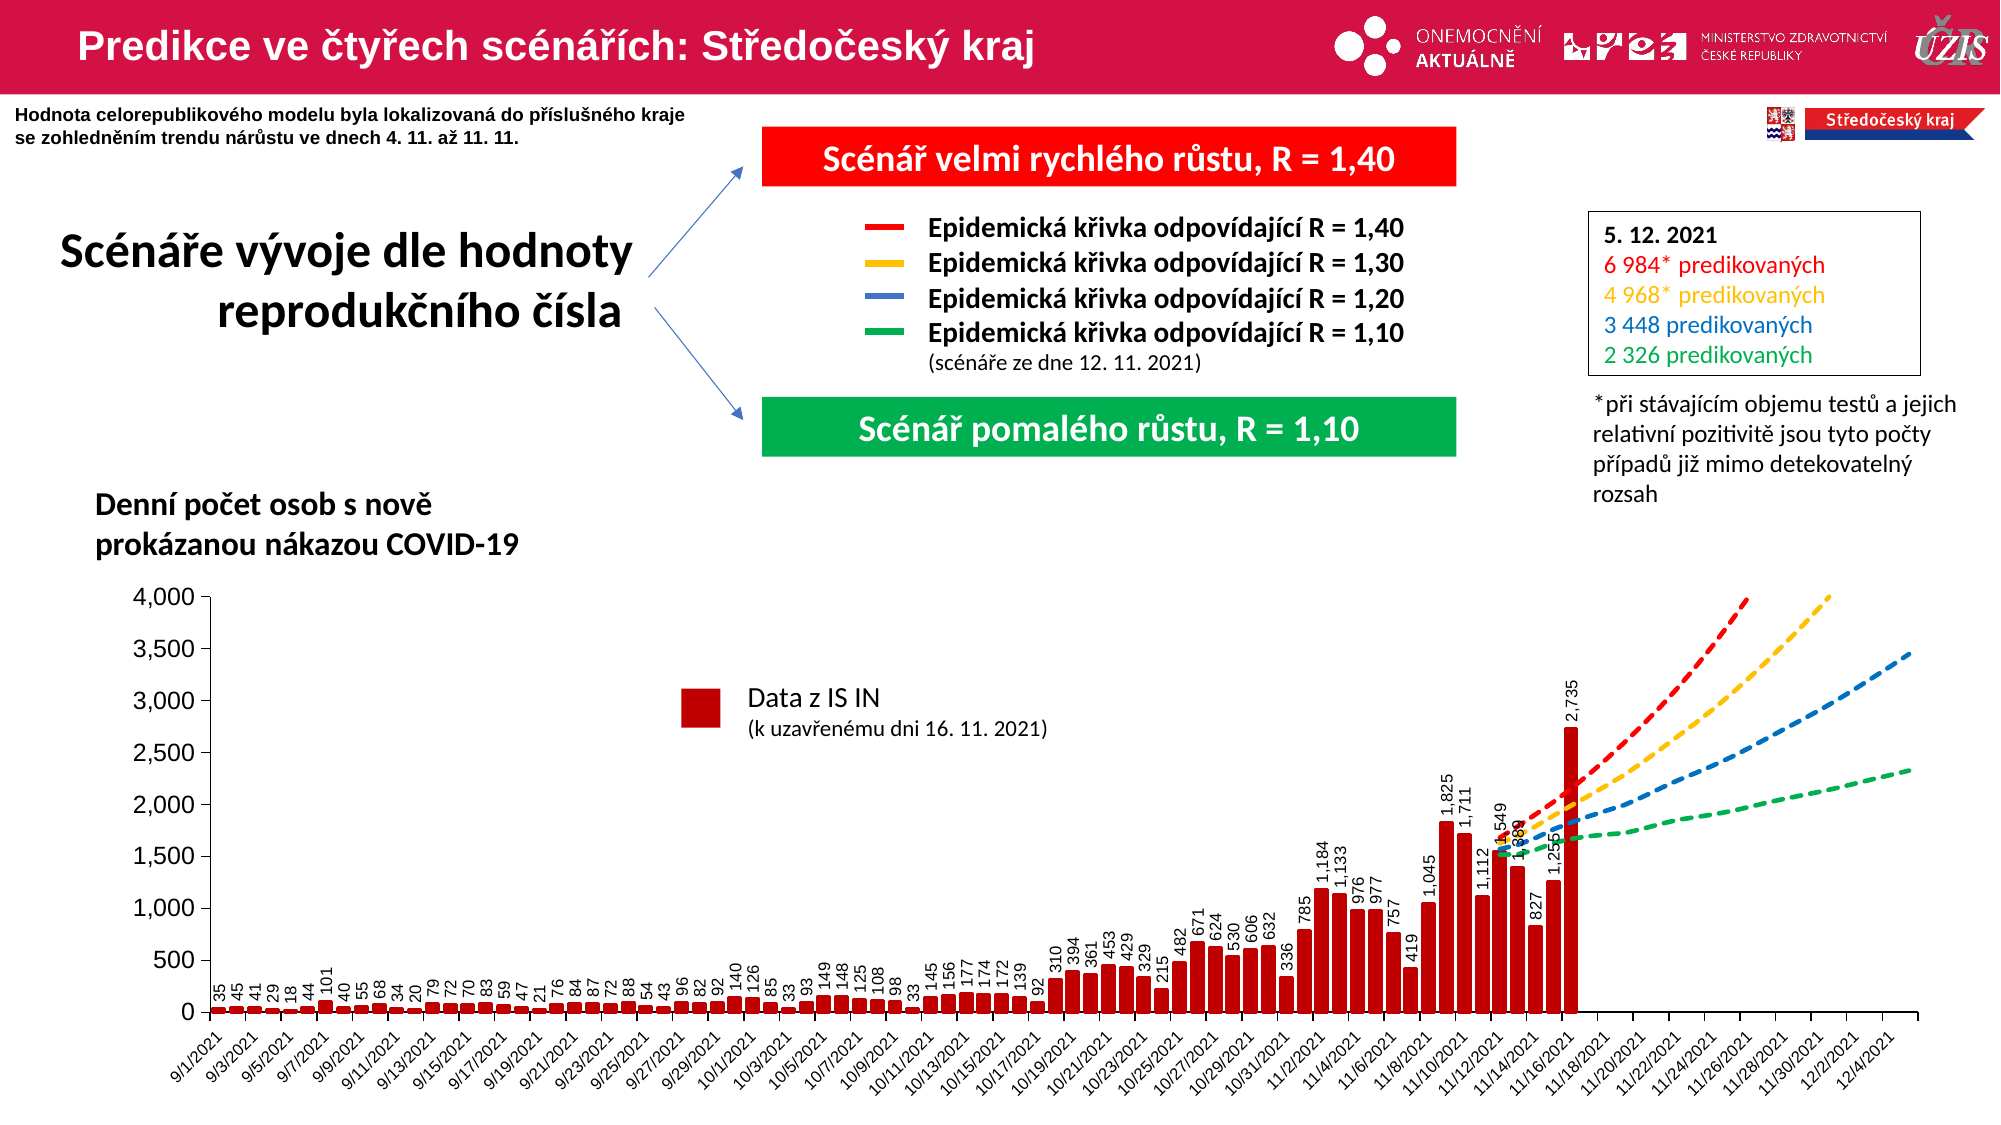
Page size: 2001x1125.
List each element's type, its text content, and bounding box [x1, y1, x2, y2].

text_box Epidemická křivka odpovídající R = 1,30 [913, 235, 1428, 271]
text_box Epidemická křivka odpovídající R = 1,10 (scénáře ze dne 12. 11. 2021) [913, 322, 1428, 383]
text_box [648, 166, 744, 279]
text_box Scénář velmi rychlého růstu, R = 1,40 [762, 126, 1457, 187]
picture [1334, 16, 1542, 76]
title Predikce ve čtyřech scénářích: Středočeský kraj [62, 0, 1277, 95]
text_box *při stávajícím objemu testů a jejich relativní pozitivitě jsou tyto počty případů již mimo detekovatelný rozsah [1578, 380, 1981, 515]
picture [1915, 15, 1989, 66]
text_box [654, 307, 744, 421]
picture [1563, 31, 1888, 60]
text_box Epidemická křivka odpovídající R = 1,20 [913, 271, 1439, 322]
text_box Hodnota celorepublikového modelu byla lokalizovaná do příslušného kraje se zohledněním trendu nárůstu ve dnech 4. 11. až 11. 11. [0, 95, 711, 156]
text_box Scénář pomalého růstu, R = 1,10 [762, 396, 1457, 457]
text_box 5. 12. 2021 6 984* predikovaných 4 968* predikovaných 3 448 predikovaných 2 326 predikovaných [1588, 211, 1921, 376]
chart [91, 536, 1954, 1120]
text_box Scénáře vývoje dle hodnoty reprodukčního čísla [14, 209, 649, 345]
text_box Epidemická křivka odpovídající R = 1,40 [913, 201, 1428, 235]
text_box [1767, 107, 1985, 143]
text_box Denní počet osob s nově prokázanou nákazou COVID-19 [80, 475, 568, 570]
